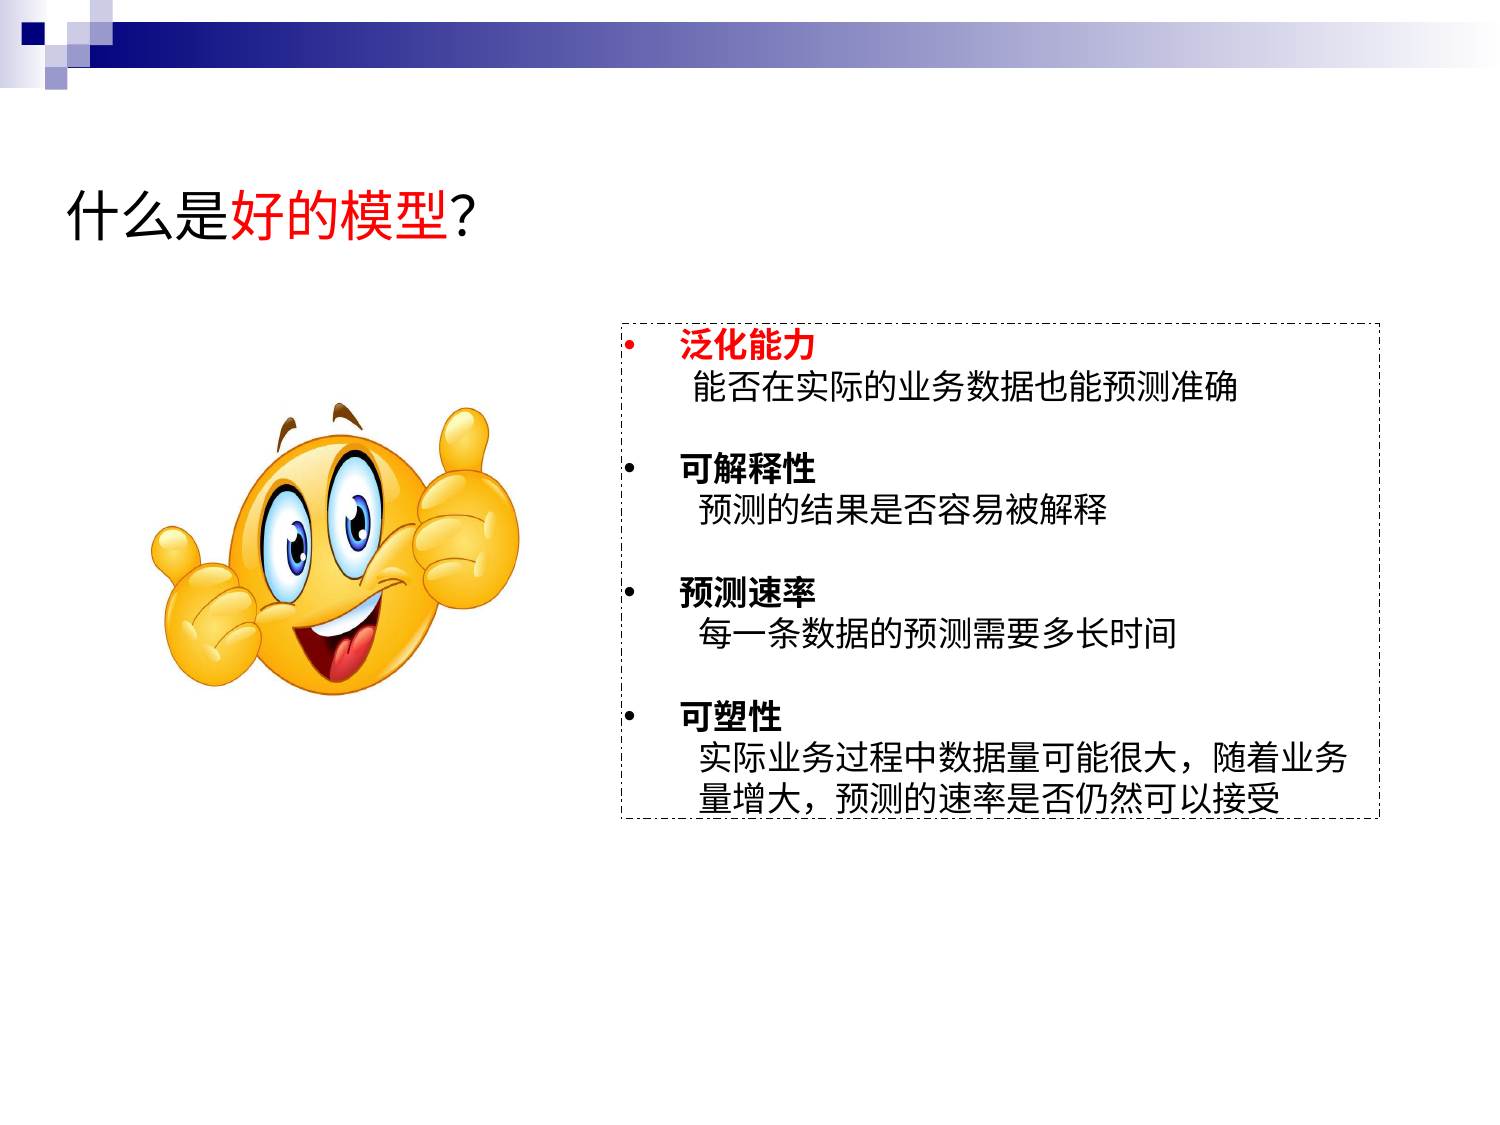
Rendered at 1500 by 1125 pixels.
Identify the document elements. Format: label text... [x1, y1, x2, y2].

text_box 泛化能力 能否在实际的业务数据也能预测准确 可解释性 预测的结果是否容易被解释 预测速率 每一条数据的预测需要多长时间 可塑性 实际业务过程中数据量可能很大，随着业务量增大，预测的速率是否仍然可以接受 [621, 323, 1380, 819]
picture [147, 397, 523, 701]
title 什么是好的模型？ [64, 172, 1455, 253]
